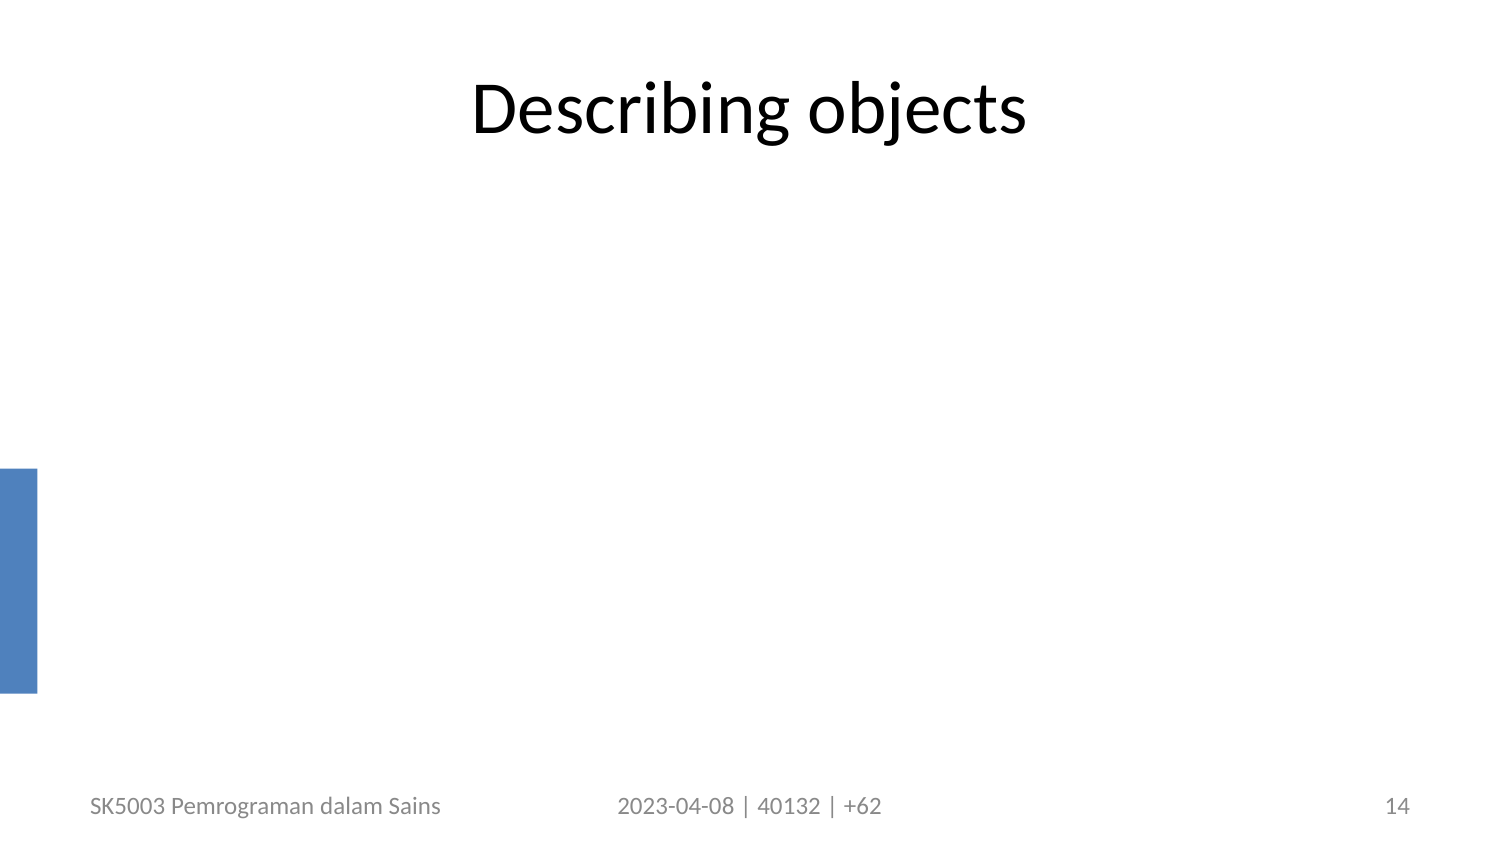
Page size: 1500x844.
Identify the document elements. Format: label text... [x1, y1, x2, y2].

title Describing objects [74, 33, 1426, 175]
slide_number SK5003 Pemrograman dalam Sains [75, 782, 463, 827]
footer 2023-04-08 | 40132 | +62 [512, 782, 988, 827]
slide_number 14 [1074, 782, 1425, 827]
